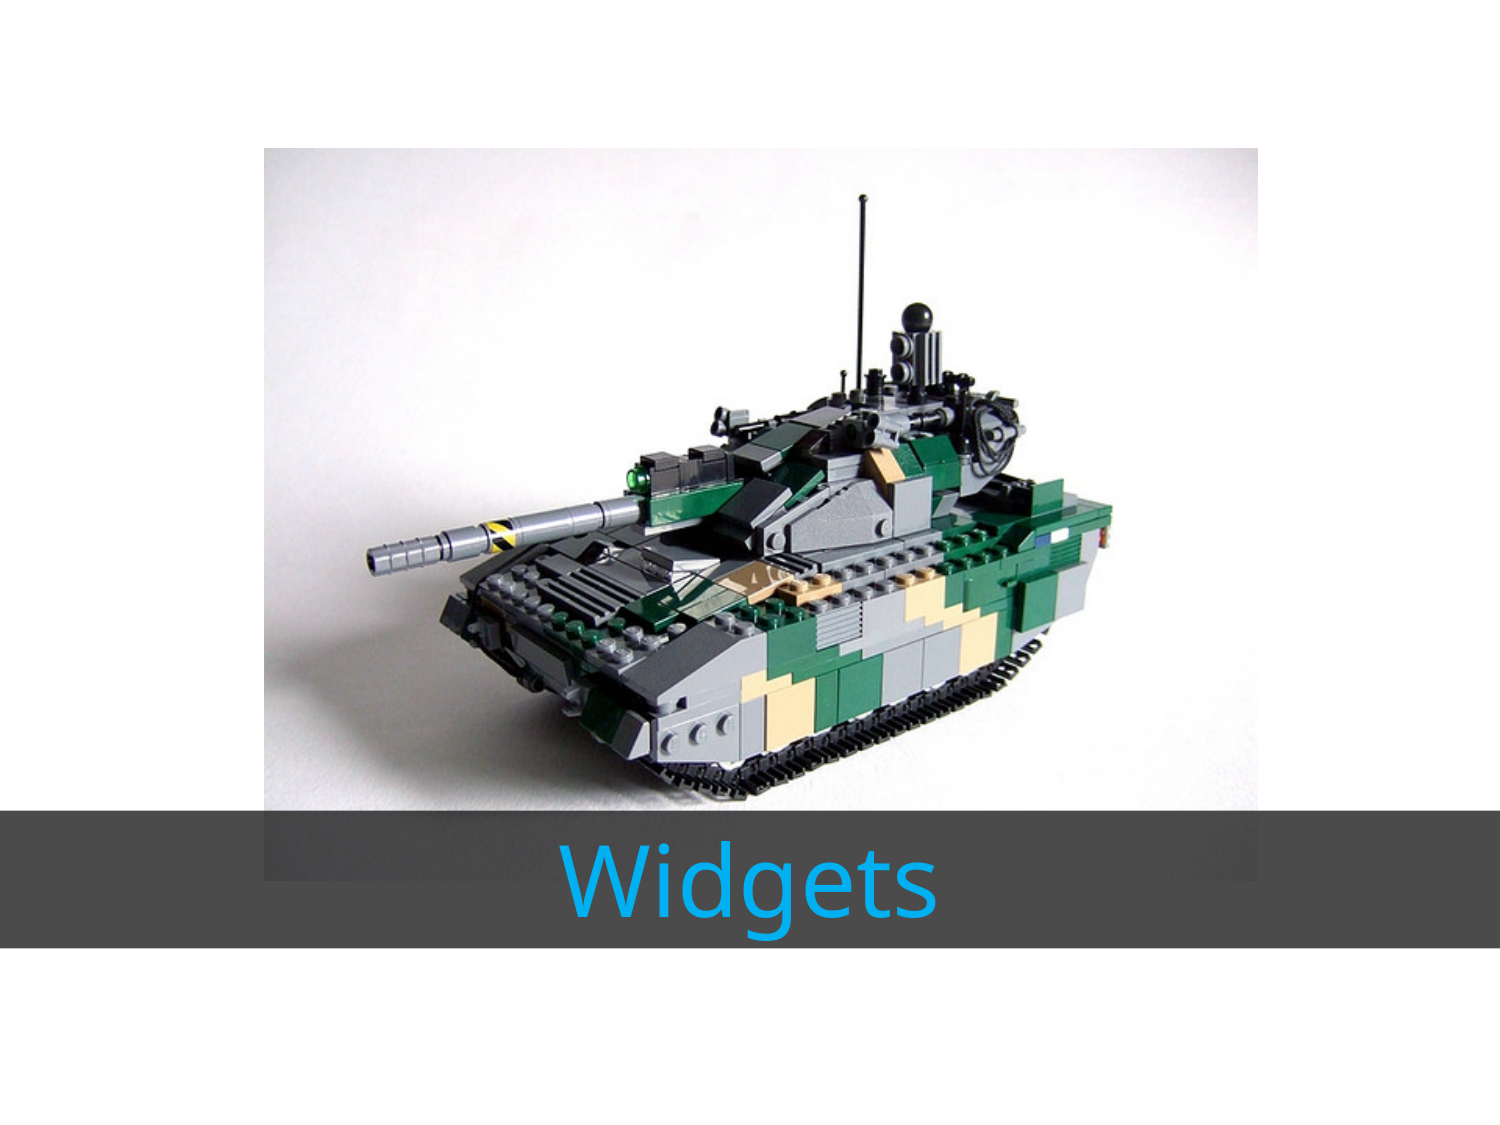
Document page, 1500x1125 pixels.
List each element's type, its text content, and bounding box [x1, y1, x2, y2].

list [263, 148, 1259, 881]
text_box Widgets [0, 810, 1500, 949]
